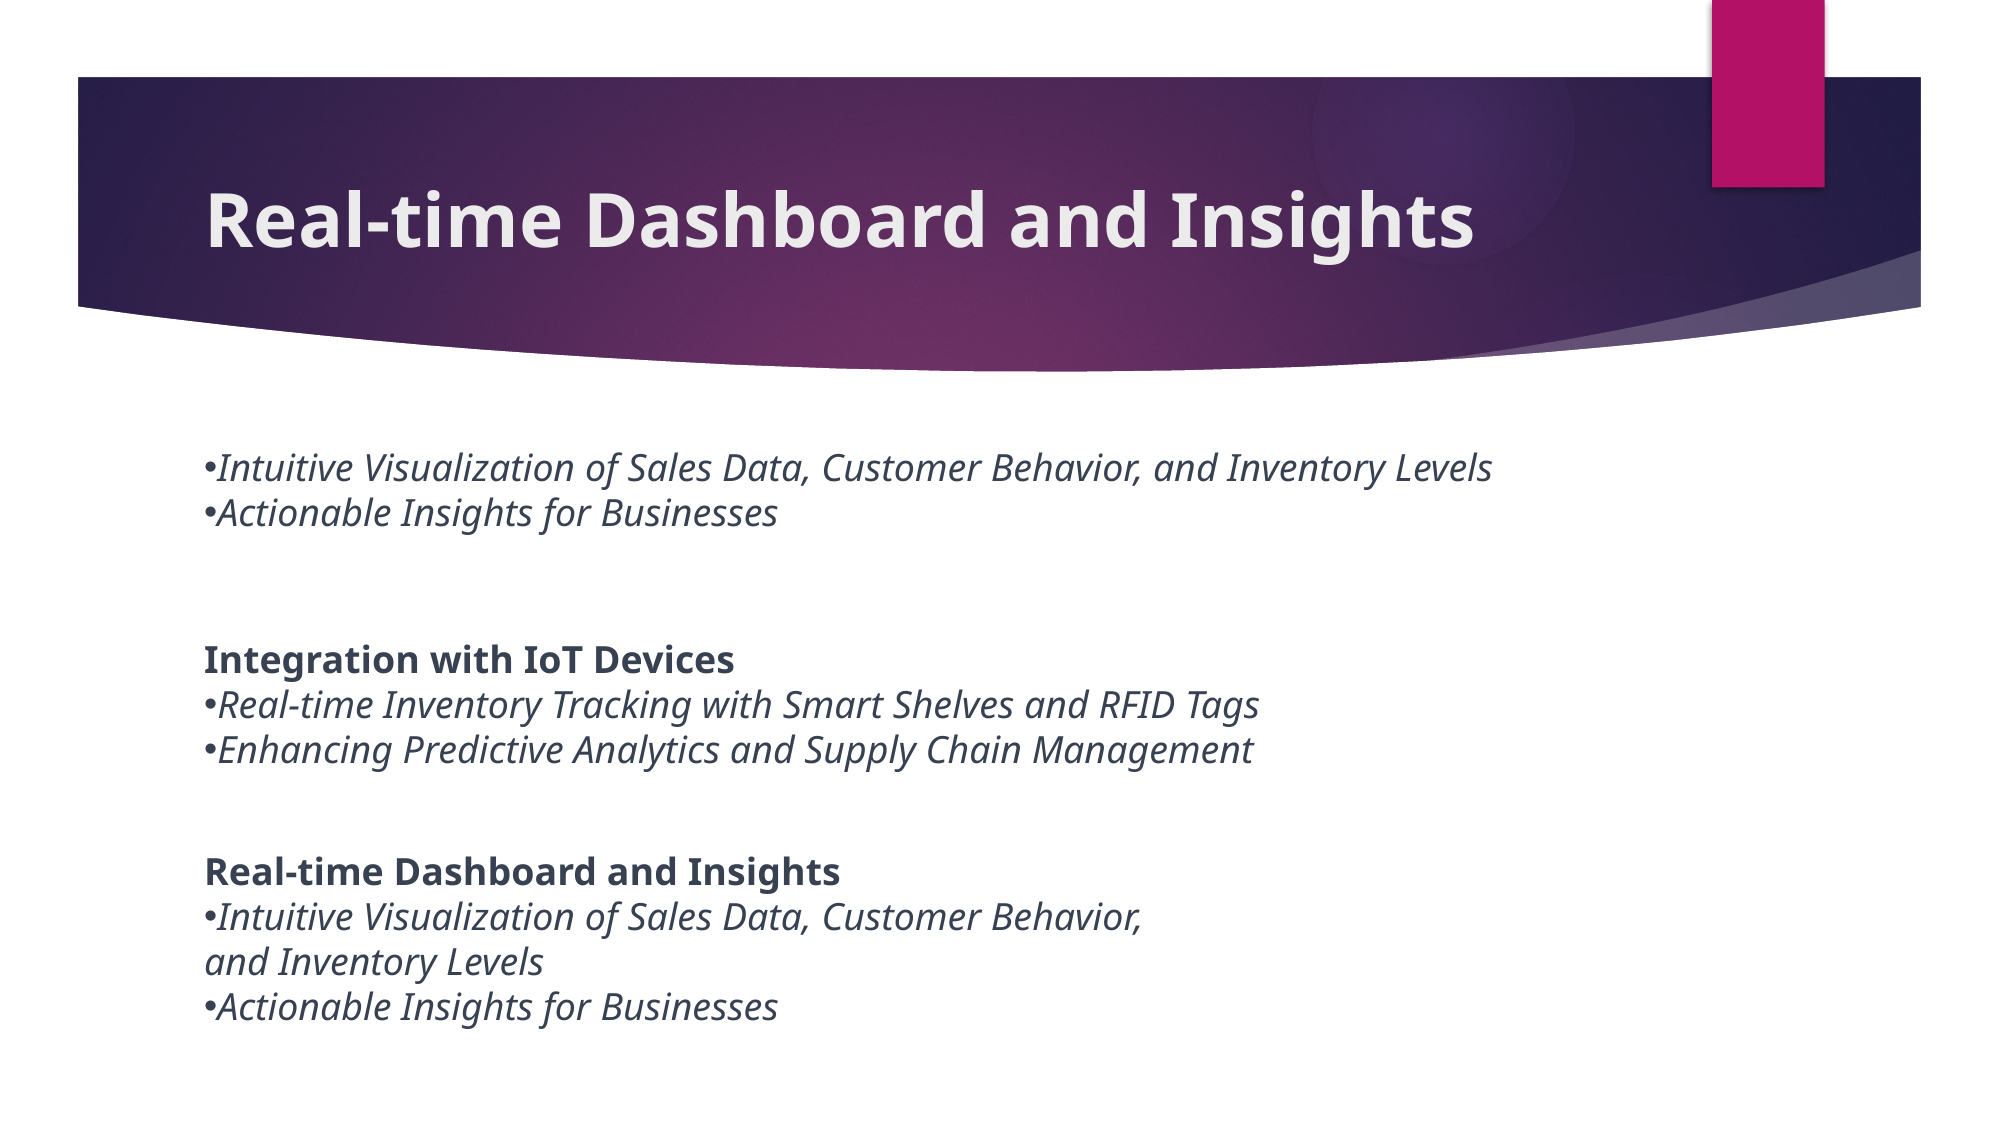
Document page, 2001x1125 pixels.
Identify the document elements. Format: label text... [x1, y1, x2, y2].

title Real-time Dashboard and Insights [189, 159, 1627, 276]
text_box Real-time Dashboard and Insights Intuitive Visualization of Sales Data, Customer Behavior, and Inventory Levels Actionable Insights for Businesses [189, 840, 1190, 1036]
text_box Intuitive Visualization of Sales Data, Customer Behavior, and Inventory Levels Actionable Insights for Businesses [189, 436, 1857, 542]
text_box Integration with IoT Devices Real-time Inventory Tracking with Smart Shelves and RFID Tags Enhancing Predictive Analytics and Supply Chain Management [189, 628, 1719, 779]
